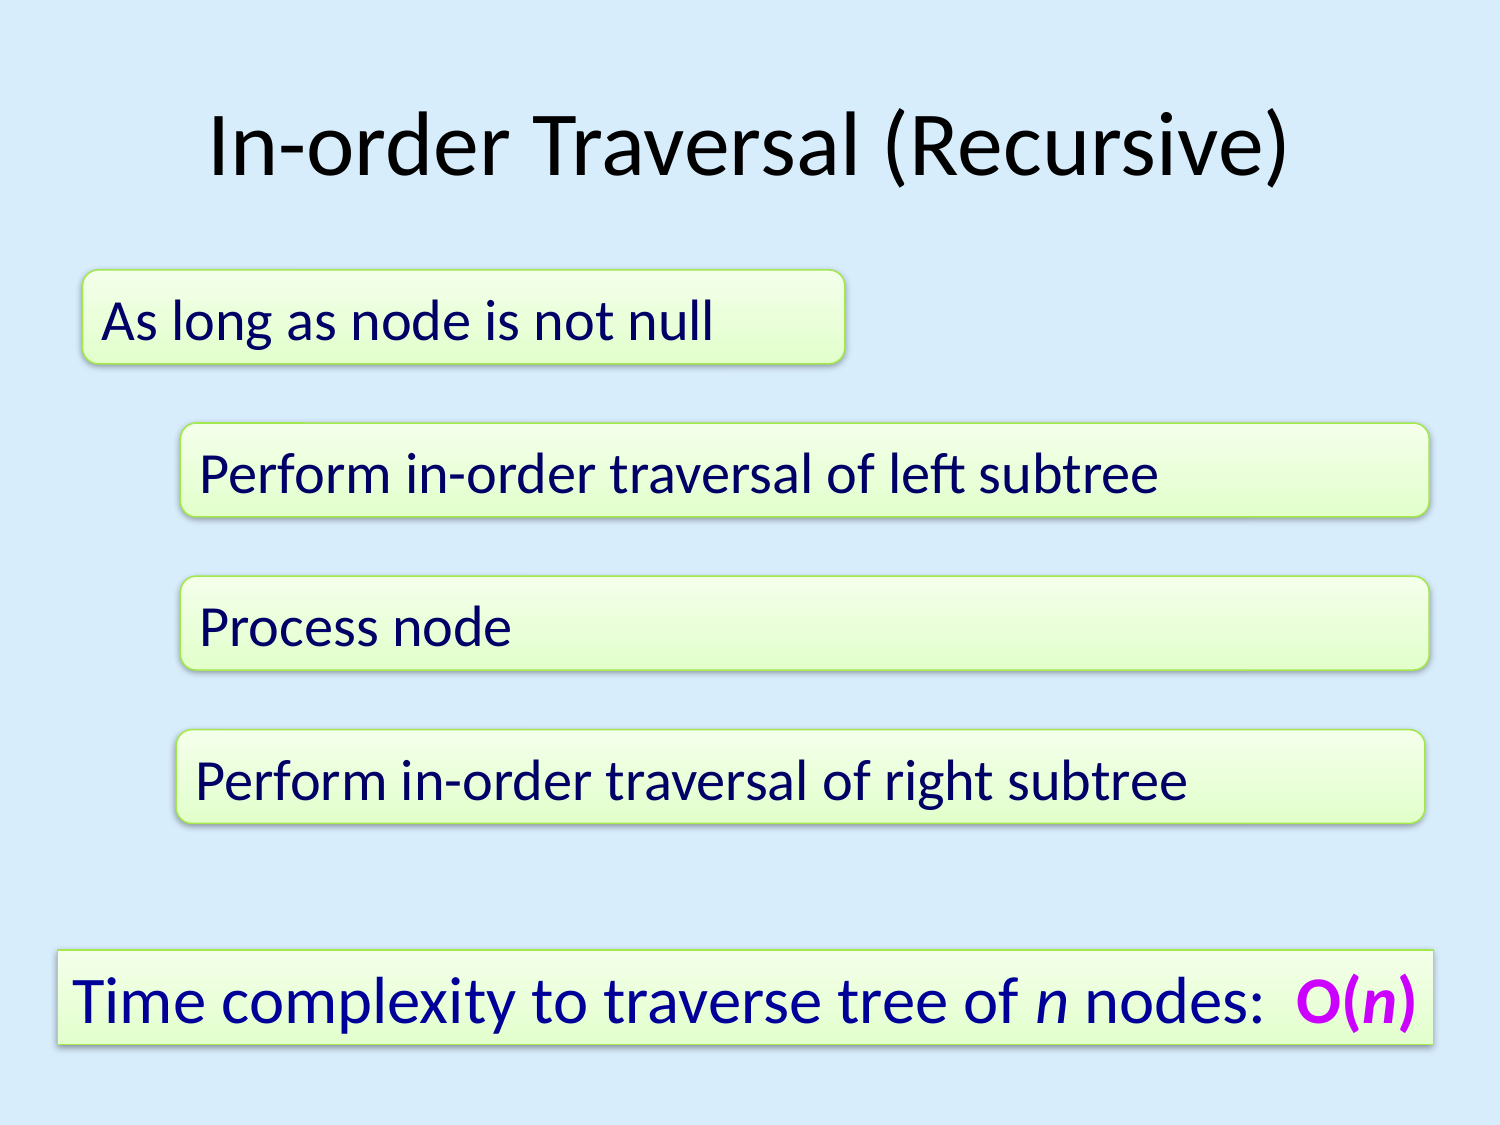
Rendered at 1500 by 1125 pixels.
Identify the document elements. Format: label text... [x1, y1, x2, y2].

text_box As long as node is not null [81, 269, 846, 365]
text_box Perform in-order traversal of right subtree [175, 728, 1426, 825]
text_box Time complexity to traverse tree of n nodes: O(n) [57, 949, 1434, 1045]
text_box Perform in-order traversal of left subtree [179, 422, 1430, 518]
text_box Process node [179, 575, 1430, 671]
title In-order Traversal (Recursive) [75, 45, 1425, 233]
